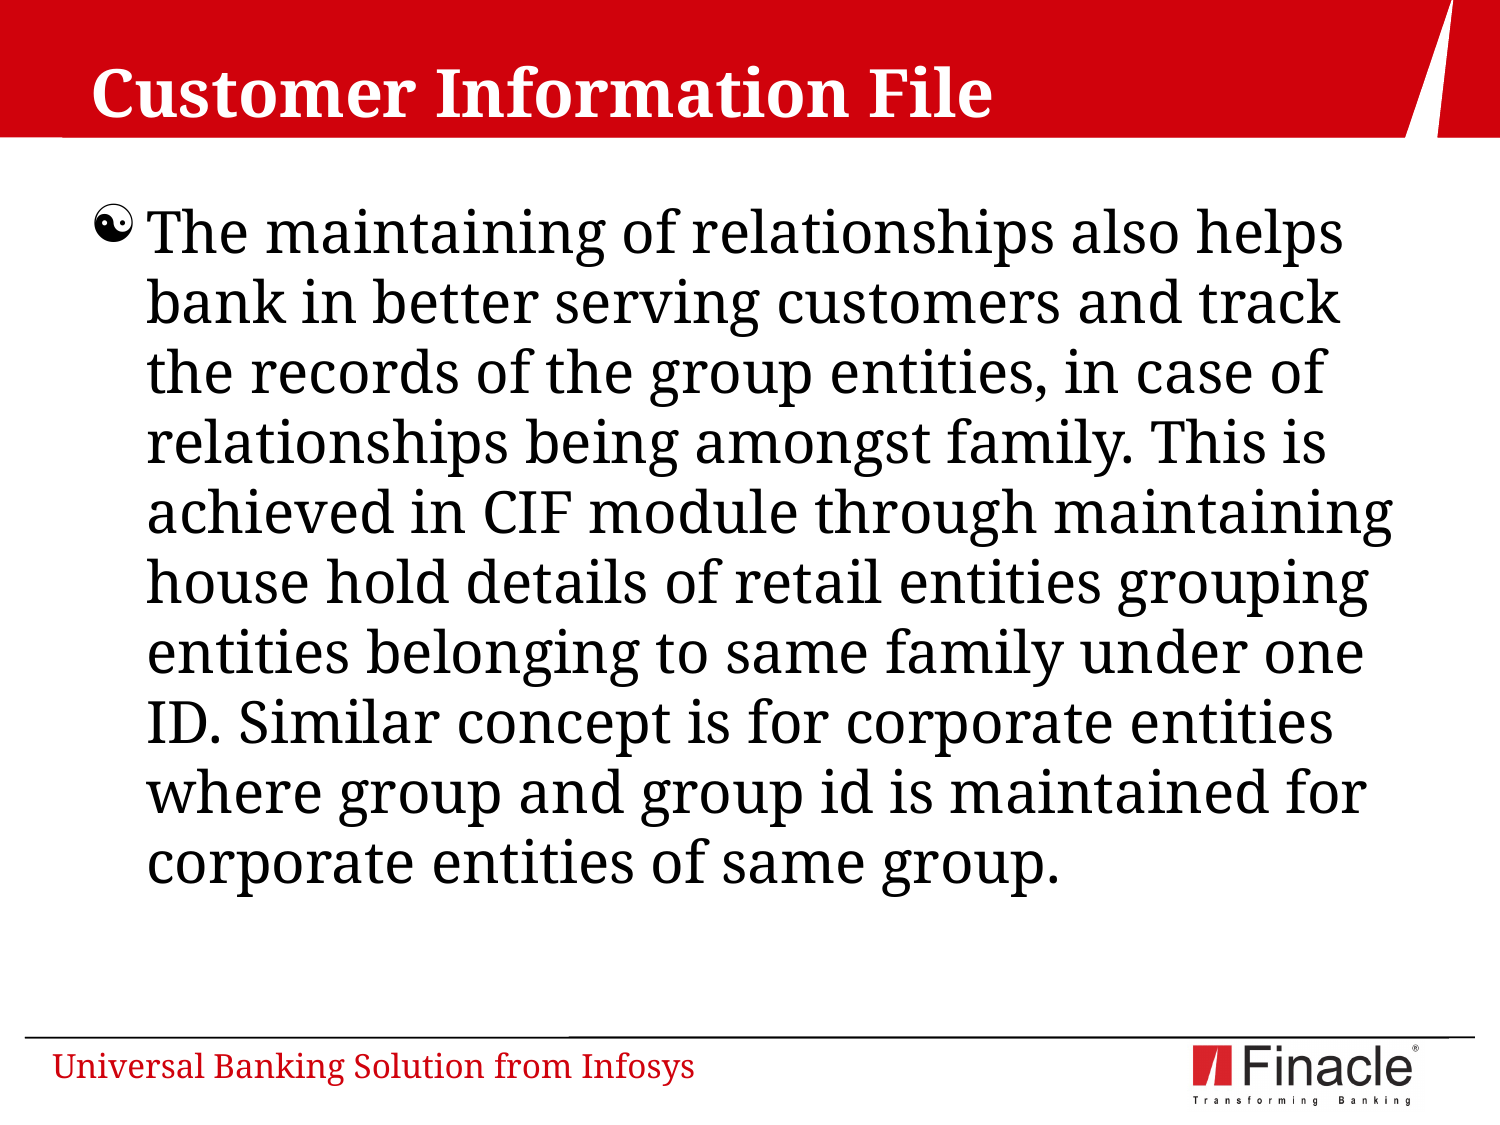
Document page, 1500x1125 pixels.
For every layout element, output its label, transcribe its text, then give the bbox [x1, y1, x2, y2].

picture [1187, 1039, 1425, 1112]
list The maintaining of relationships also helps bank in better serving customers and track the records of the group entities, in case of relationships being amongst family. This is achieved in CIF module through maintaining house hold details of retail entities grouping entities belonging to same family under one ID. Similar concept is for corporate entities where group and group id is maintained for corporate entities of same group. [75, 187, 1425, 950]
title Customer Information File [75, 45, 1425, 138]
